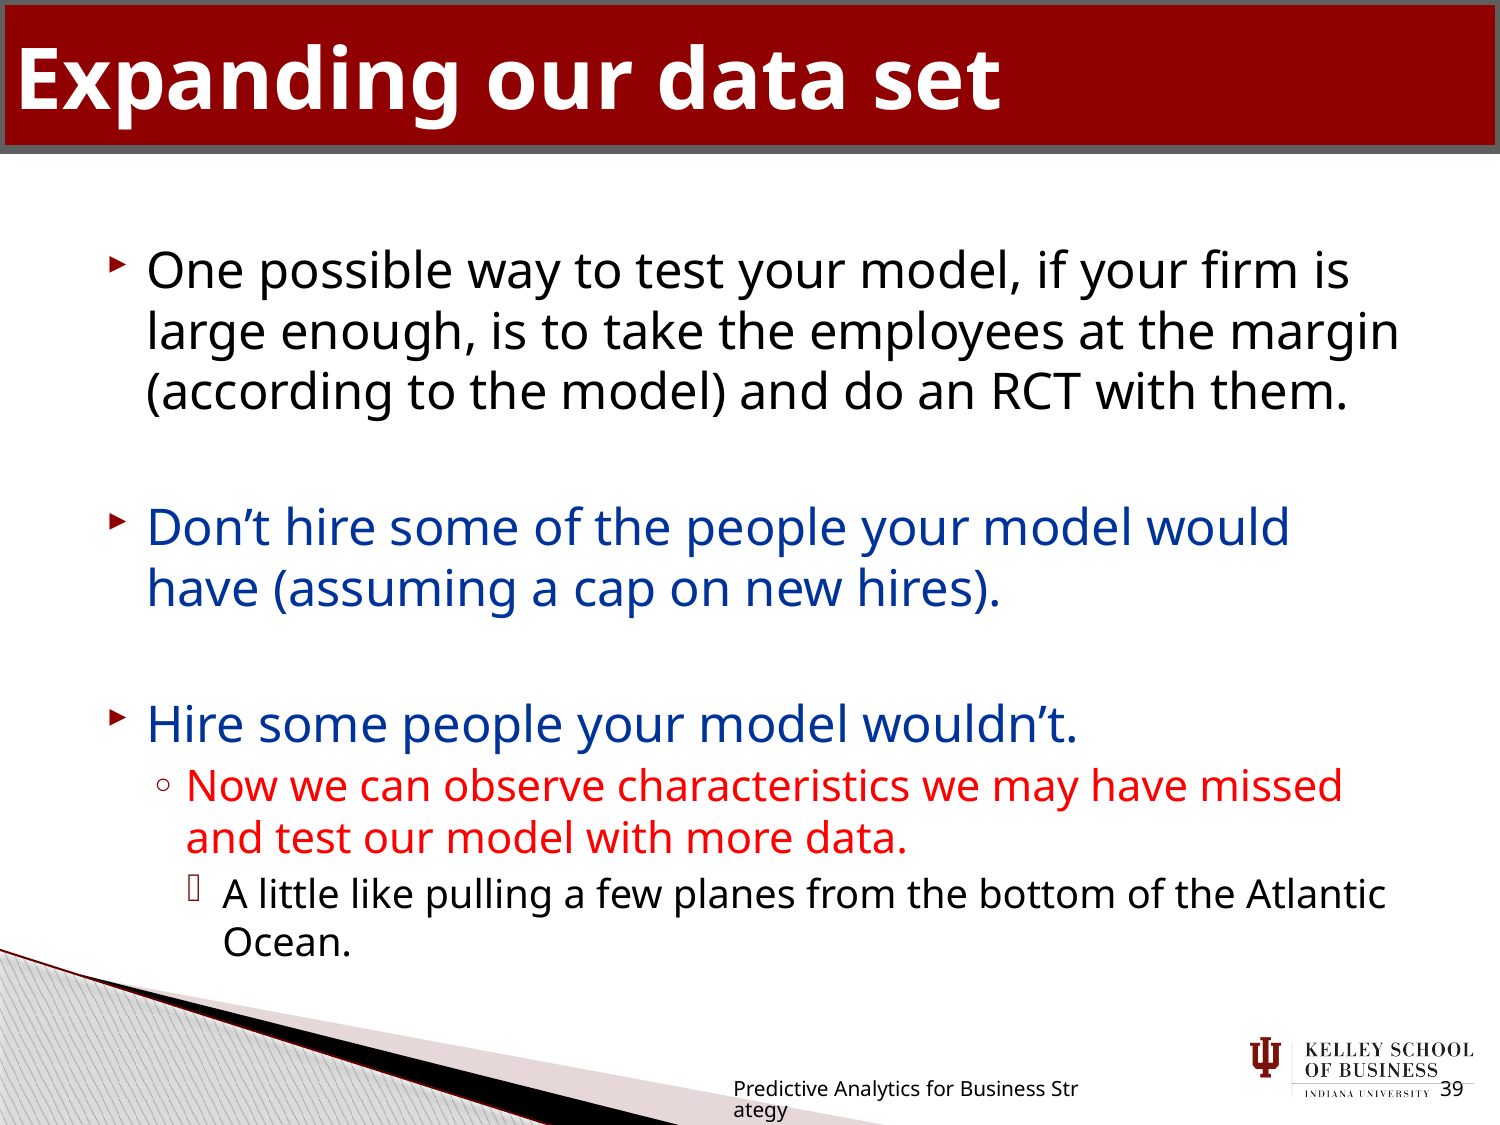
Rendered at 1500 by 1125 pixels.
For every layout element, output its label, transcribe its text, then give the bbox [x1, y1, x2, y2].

title Expanding our data set [0, 0, 1500, 154]
slide_number 39 [1468, 1107, 1479, 1112]
picture [1249, 1037, 1476, 1101]
list One possible way to test your model, if your firm is large enough, is to take the employees at the margin (according to the model) and do an RCT with them. Don’t hire some of the people your model would have (assuming a cap on new hires). Hire some people your model wouldn’t. Now we can observe characteristics we may have missed and test our model with more data. A little like pulling a few planes from the bottom of the Atlantic Ocean. [75, 162, 1425, 988]
footer Predictive Analytics for Business Strategy [718, 1051, 1105, 1112]
